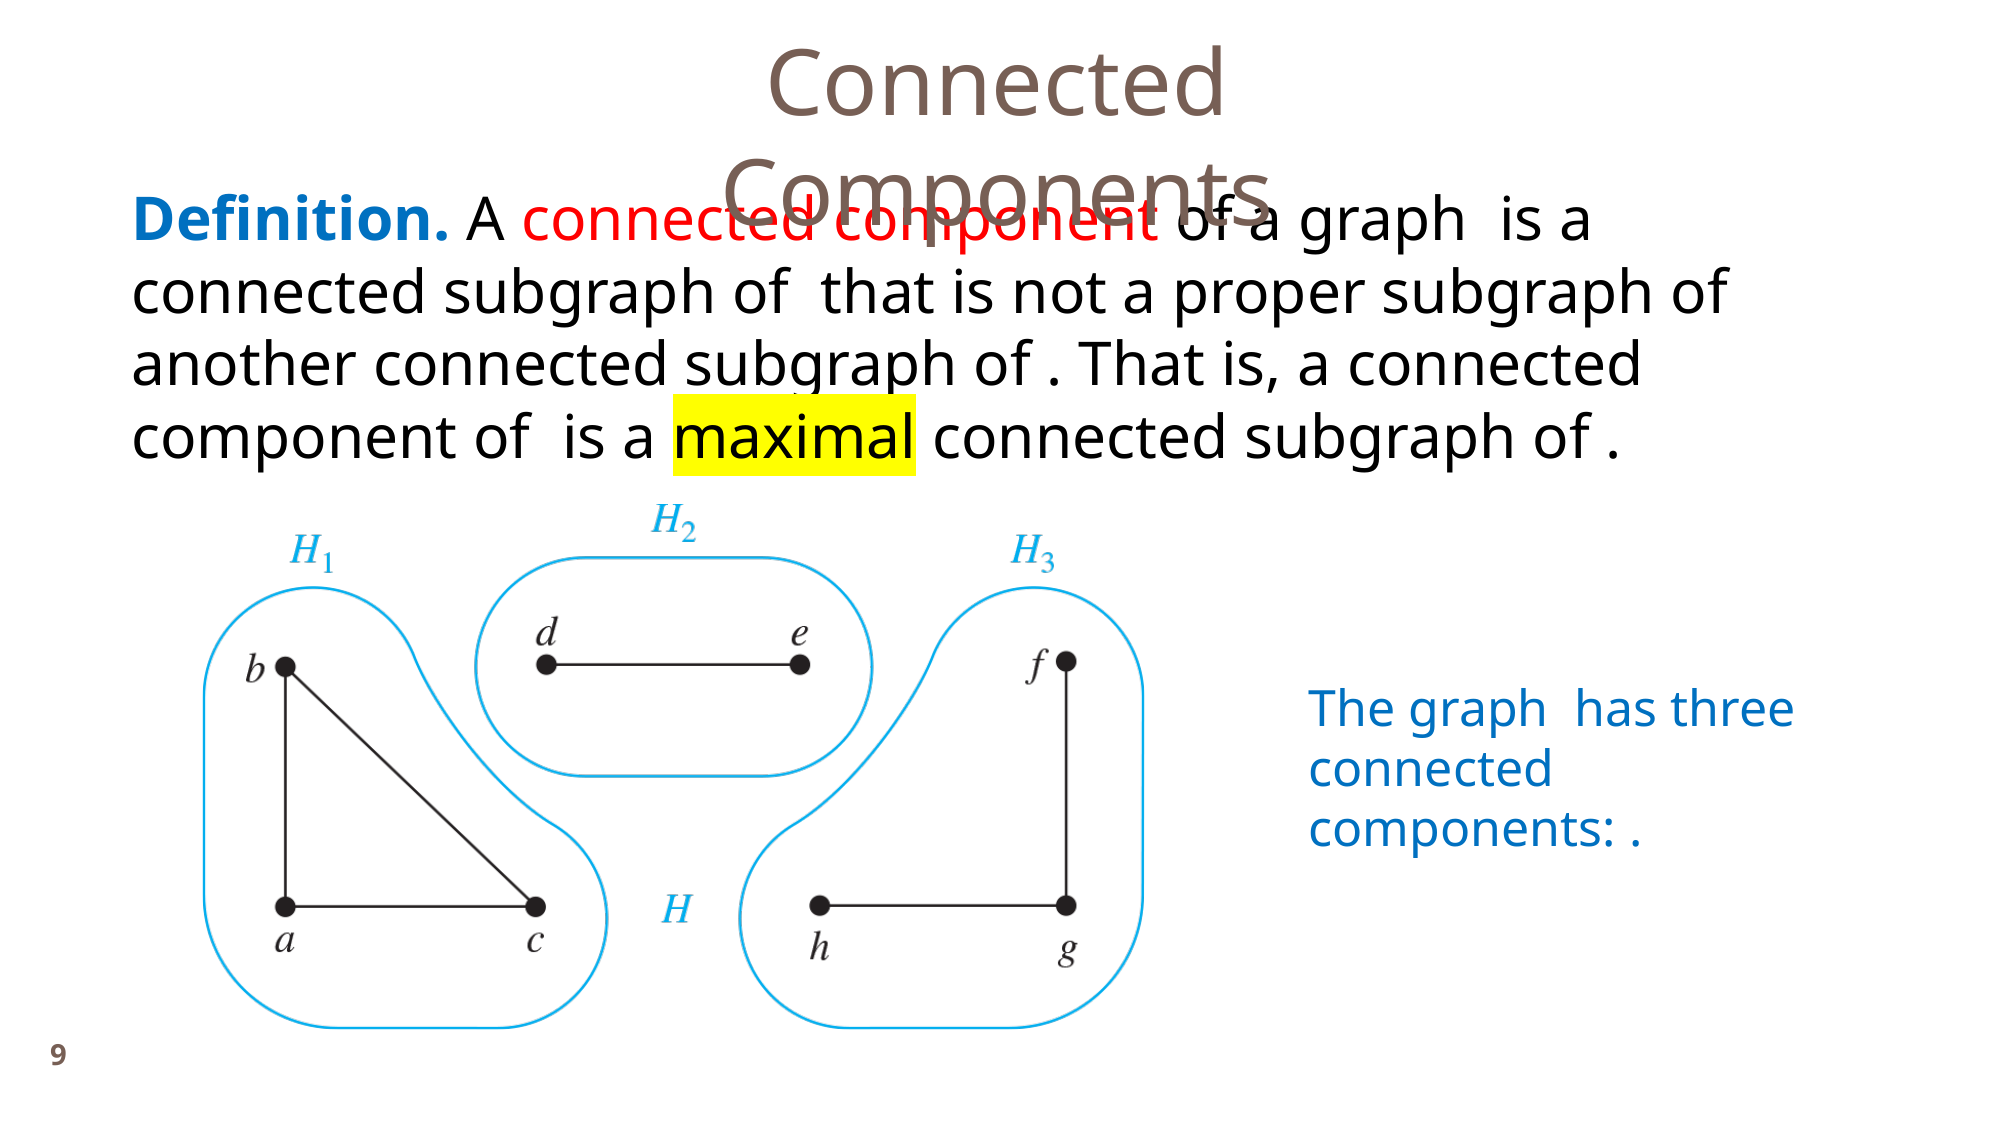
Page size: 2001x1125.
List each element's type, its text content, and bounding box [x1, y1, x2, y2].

picture [206, 589, 605, 1026]
text_box Connected Components [534, 16, 1460, 141]
picture [201, 504, 1145, 1030]
slide_number 9 [0, 1025, 117, 1088]
picture [662, 504, 675, 516]
picture [1021, 900, 1145, 1030]
